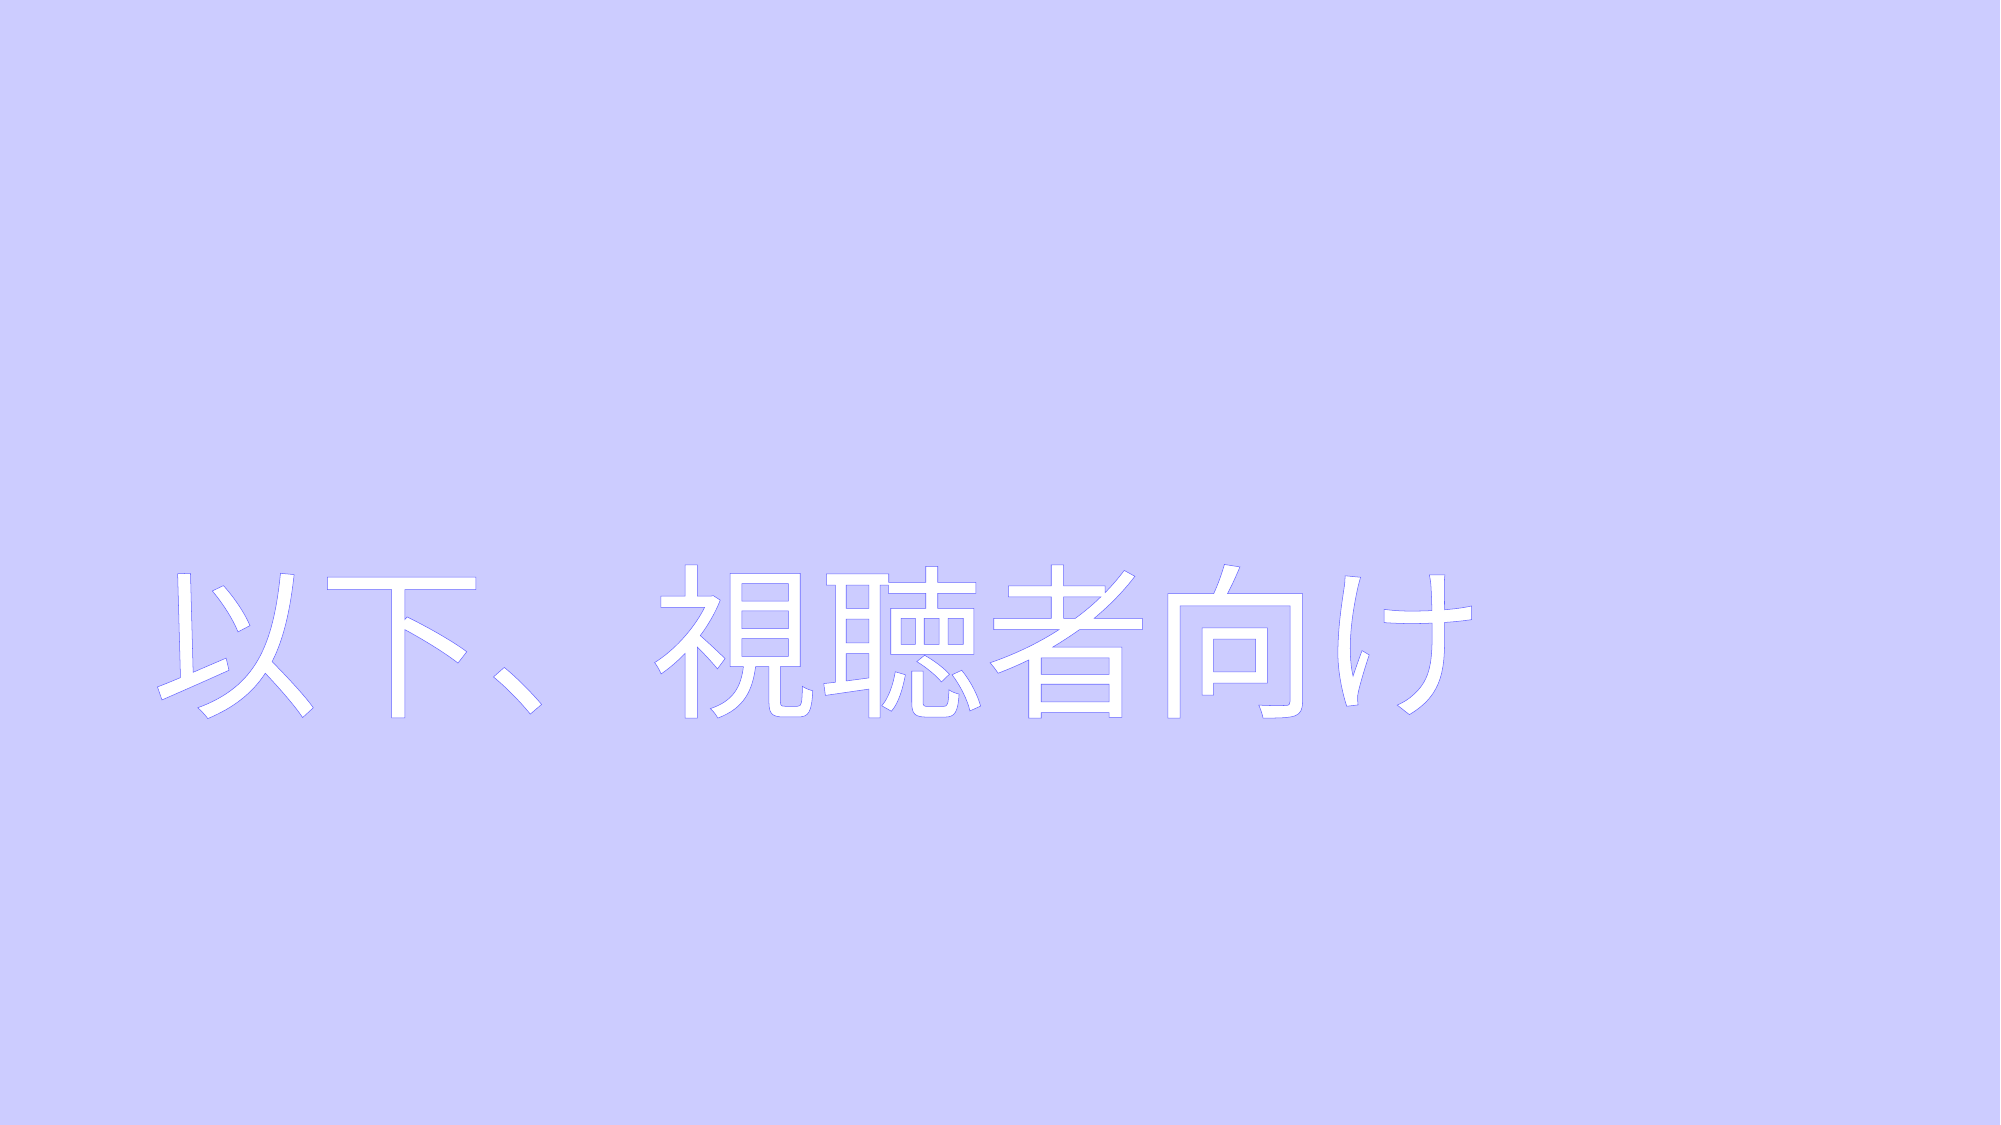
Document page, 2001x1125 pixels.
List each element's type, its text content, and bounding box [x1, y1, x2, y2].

title 以下、視聴者向け [136, 280, 1862, 749]
